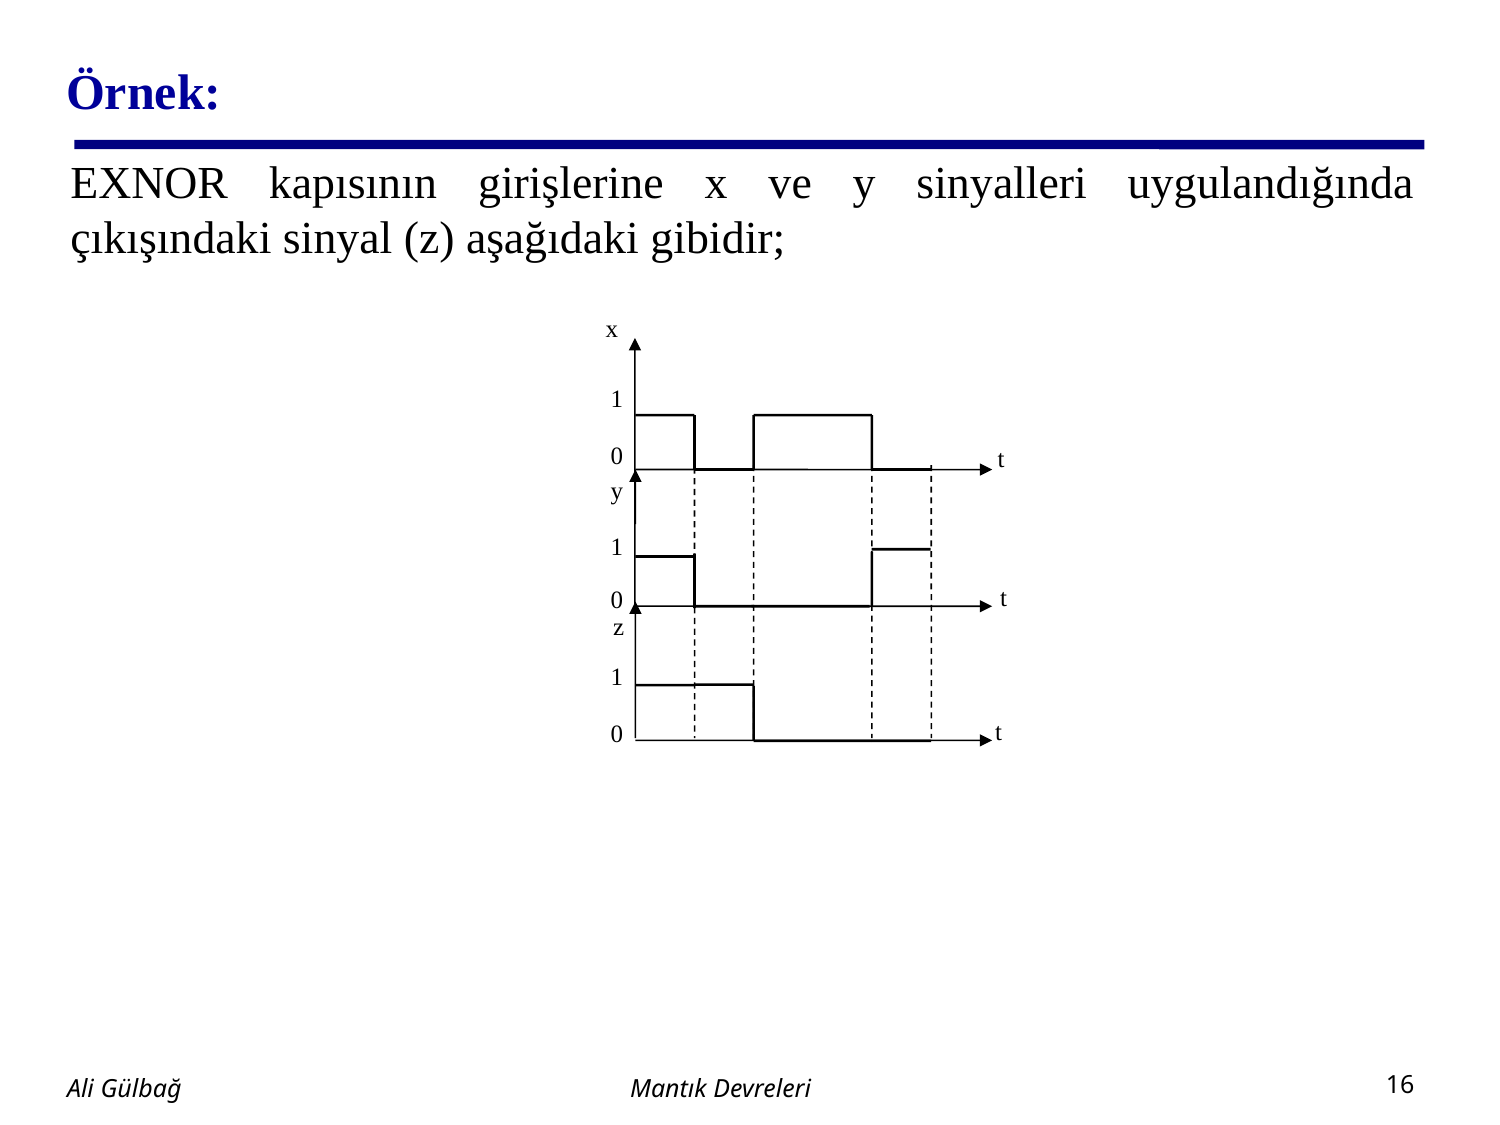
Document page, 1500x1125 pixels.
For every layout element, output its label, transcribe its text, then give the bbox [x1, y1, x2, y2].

text_box t [1000, 581, 1030, 636]
text_box [636, 340, 642, 351]
text_box y [610, 495, 641, 529]
text_box z [613, 610, 643, 666]
text_box 1 [610, 383, 641, 438]
text_box 1 [636, 686, 641, 716]
text_box x [605, 312, 636, 368]
text_box 0 [610, 440, 641, 495]
text_box 1 [636, 666, 641, 685]
text_box t [997, 442, 1028, 497]
text_box [872, 600, 993, 613]
text_box [631, 601, 640, 610]
text_box [872, 734, 993, 747]
list EXNOR kapısının girişlerine x ve y sinyalleri uygulandığında çıkışındaki sinyal (z) aşağıdaki gibidir; [55, 144, 1430, 979]
text_box 1 [610, 530, 641, 586]
text_box [932, 463, 993, 476]
text_box t [995, 715, 1025, 770]
text_box 1 [610, 660, 635, 716]
footer Mantık Devreleri [454, 1049, 993, 1125]
title Örnek: [50, 24, 1327, 155]
text_box 0 [610, 586, 641, 638]
text_box 0 [610, 717, 641, 773]
